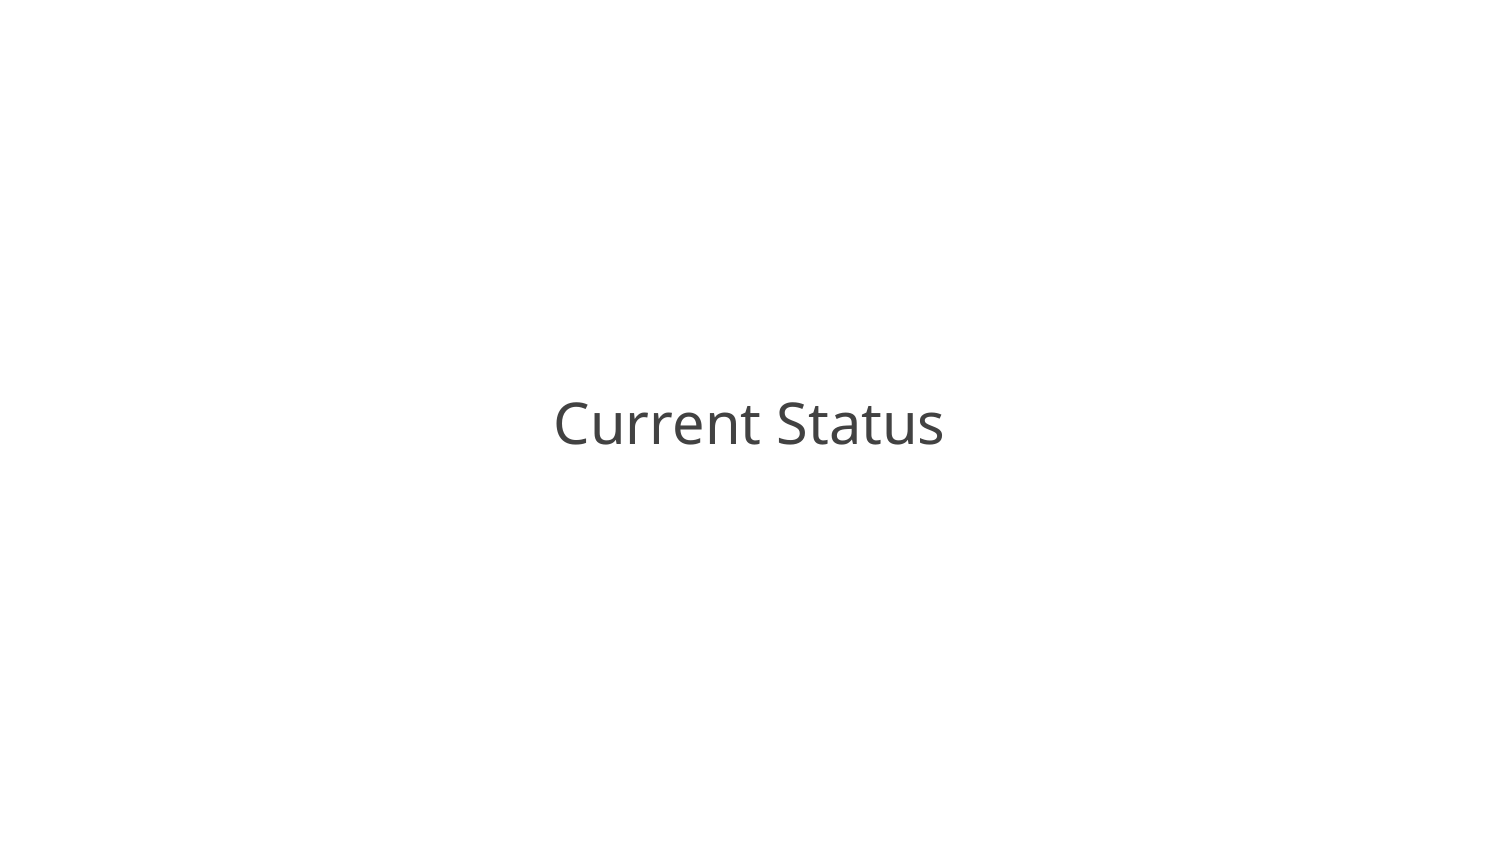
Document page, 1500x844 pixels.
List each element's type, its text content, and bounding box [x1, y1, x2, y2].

list Current Status [257, 372, 1242, 472]
